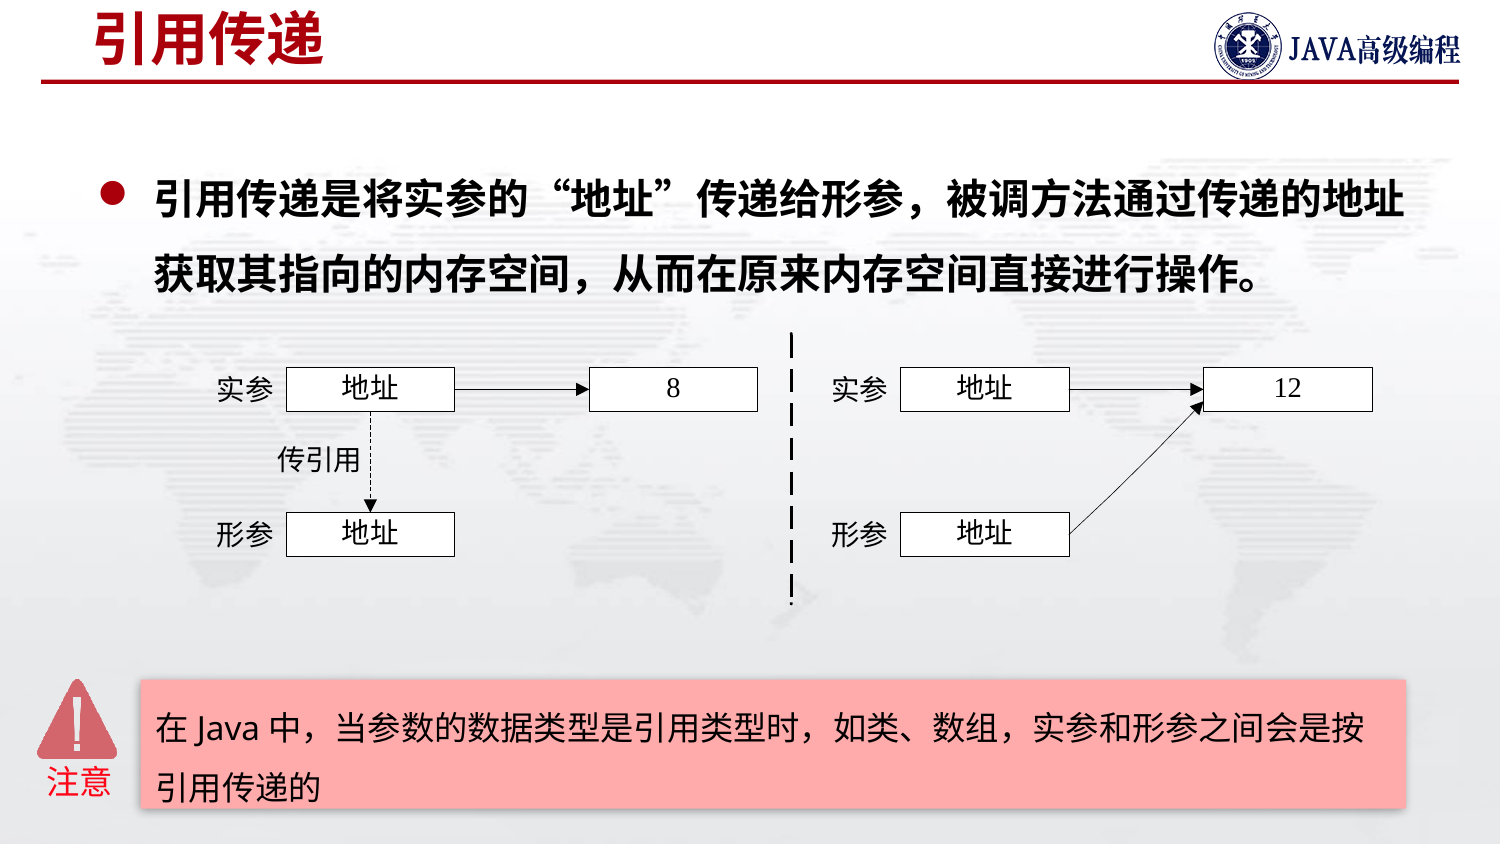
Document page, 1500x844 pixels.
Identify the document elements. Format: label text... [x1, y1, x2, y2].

list 在Java中，当参数的数据类型是引用类型时，如类、数组，实参和形参之间会是按引用传递的 [140, 679, 1407, 809]
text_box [163, 327, 1376, 610]
text_box 注意 [32, 753, 129, 809]
picture [0, 1, 1500, 844]
title 引用传递 [76, 2, 873, 71]
list 引用传递是将实参的“地址”传递给形参，被调方法通过传递的地址获取其指向的内存空间，从而在原来内存空间直接进行操作。 [81, 140, 1429, 528]
